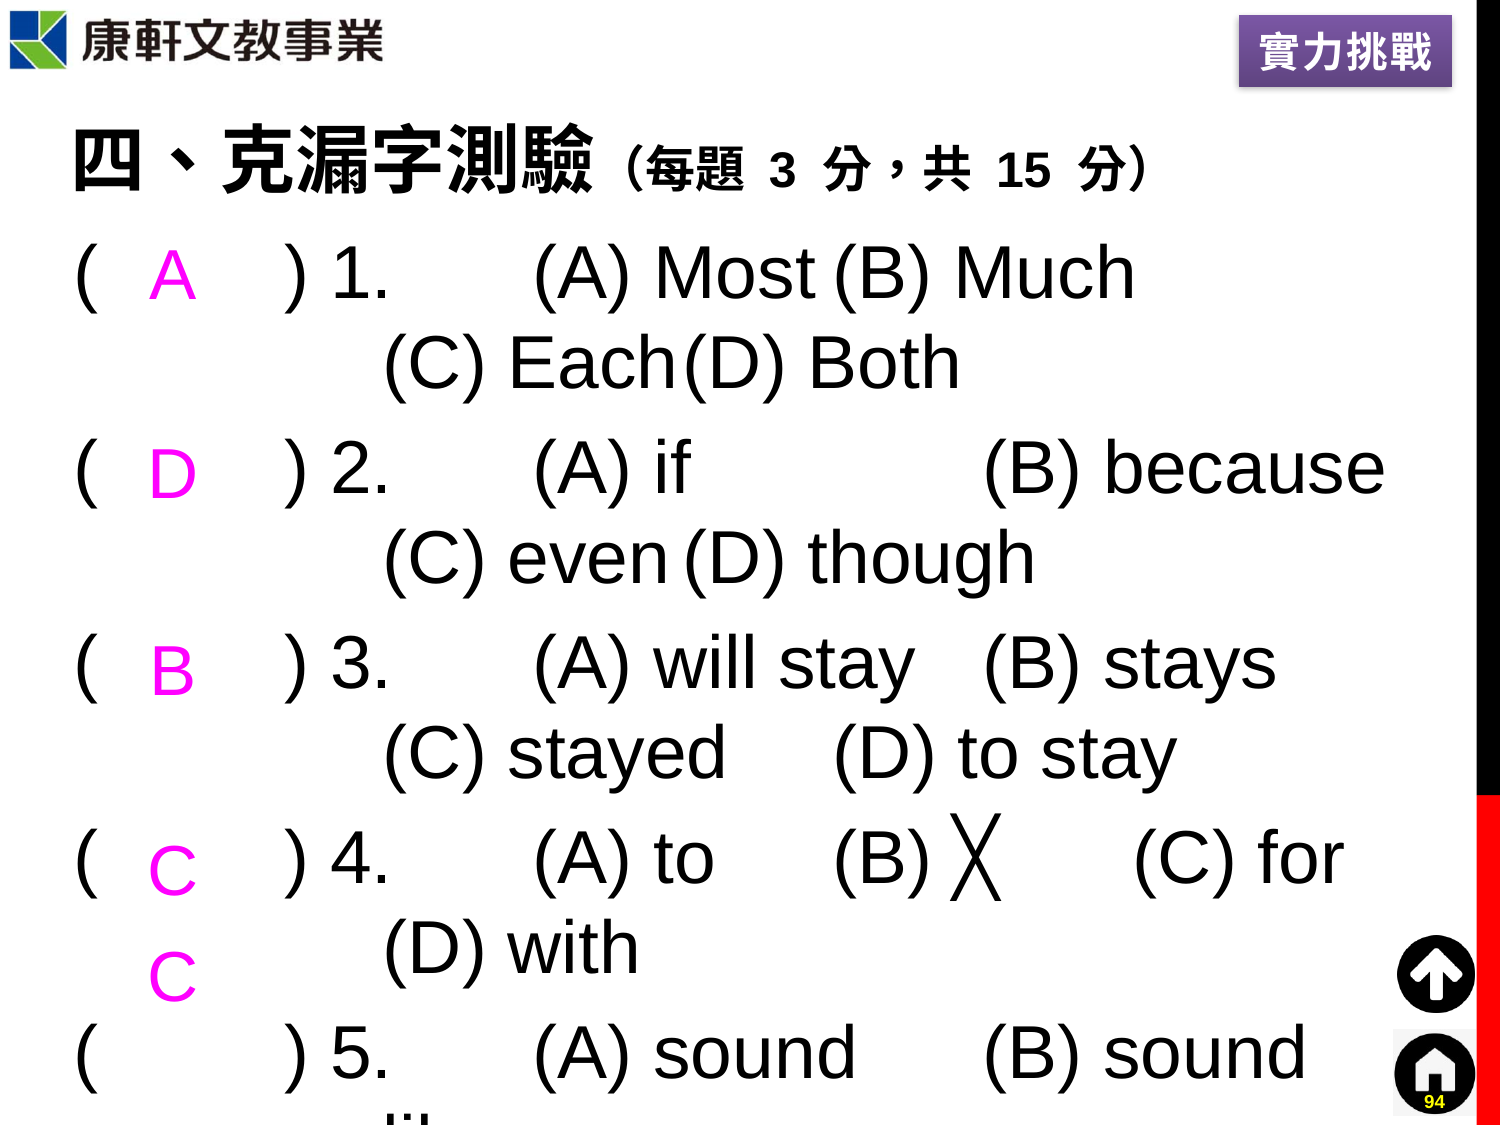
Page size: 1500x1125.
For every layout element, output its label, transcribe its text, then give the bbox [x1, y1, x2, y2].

text_box 四、克漏字測驗（每題 3 分，共 15 分） [55, 111, 1214, 210]
picture [1397, 935, 1475, 1014]
text_box ( ) 1. (A) Most (B) Much (C) Each (D) Both ( ) 2. (A) if (B) because (C) even (D) though ( ) 3. (A) will stay (B) stays (C) stayed (D) to stay ( ) 4. (A) to (B) ╳ (C) for (D) with ( ) 5. (A) sound (B) sound like (C) sounds like (D) sounds [58, 216, 1452, 1125]
text_box B [102, 627, 245, 718]
picture [1393, 1029, 1476, 1116]
text_box 實力挑戰 [1239, 15, 1452, 87]
text_box C [102, 933, 245, 1023]
picture [8, 9, 387, 70]
text_box A [102, 231, 245, 322]
text_box C [102, 827, 245, 918]
text_box D [102, 429, 245, 520]
